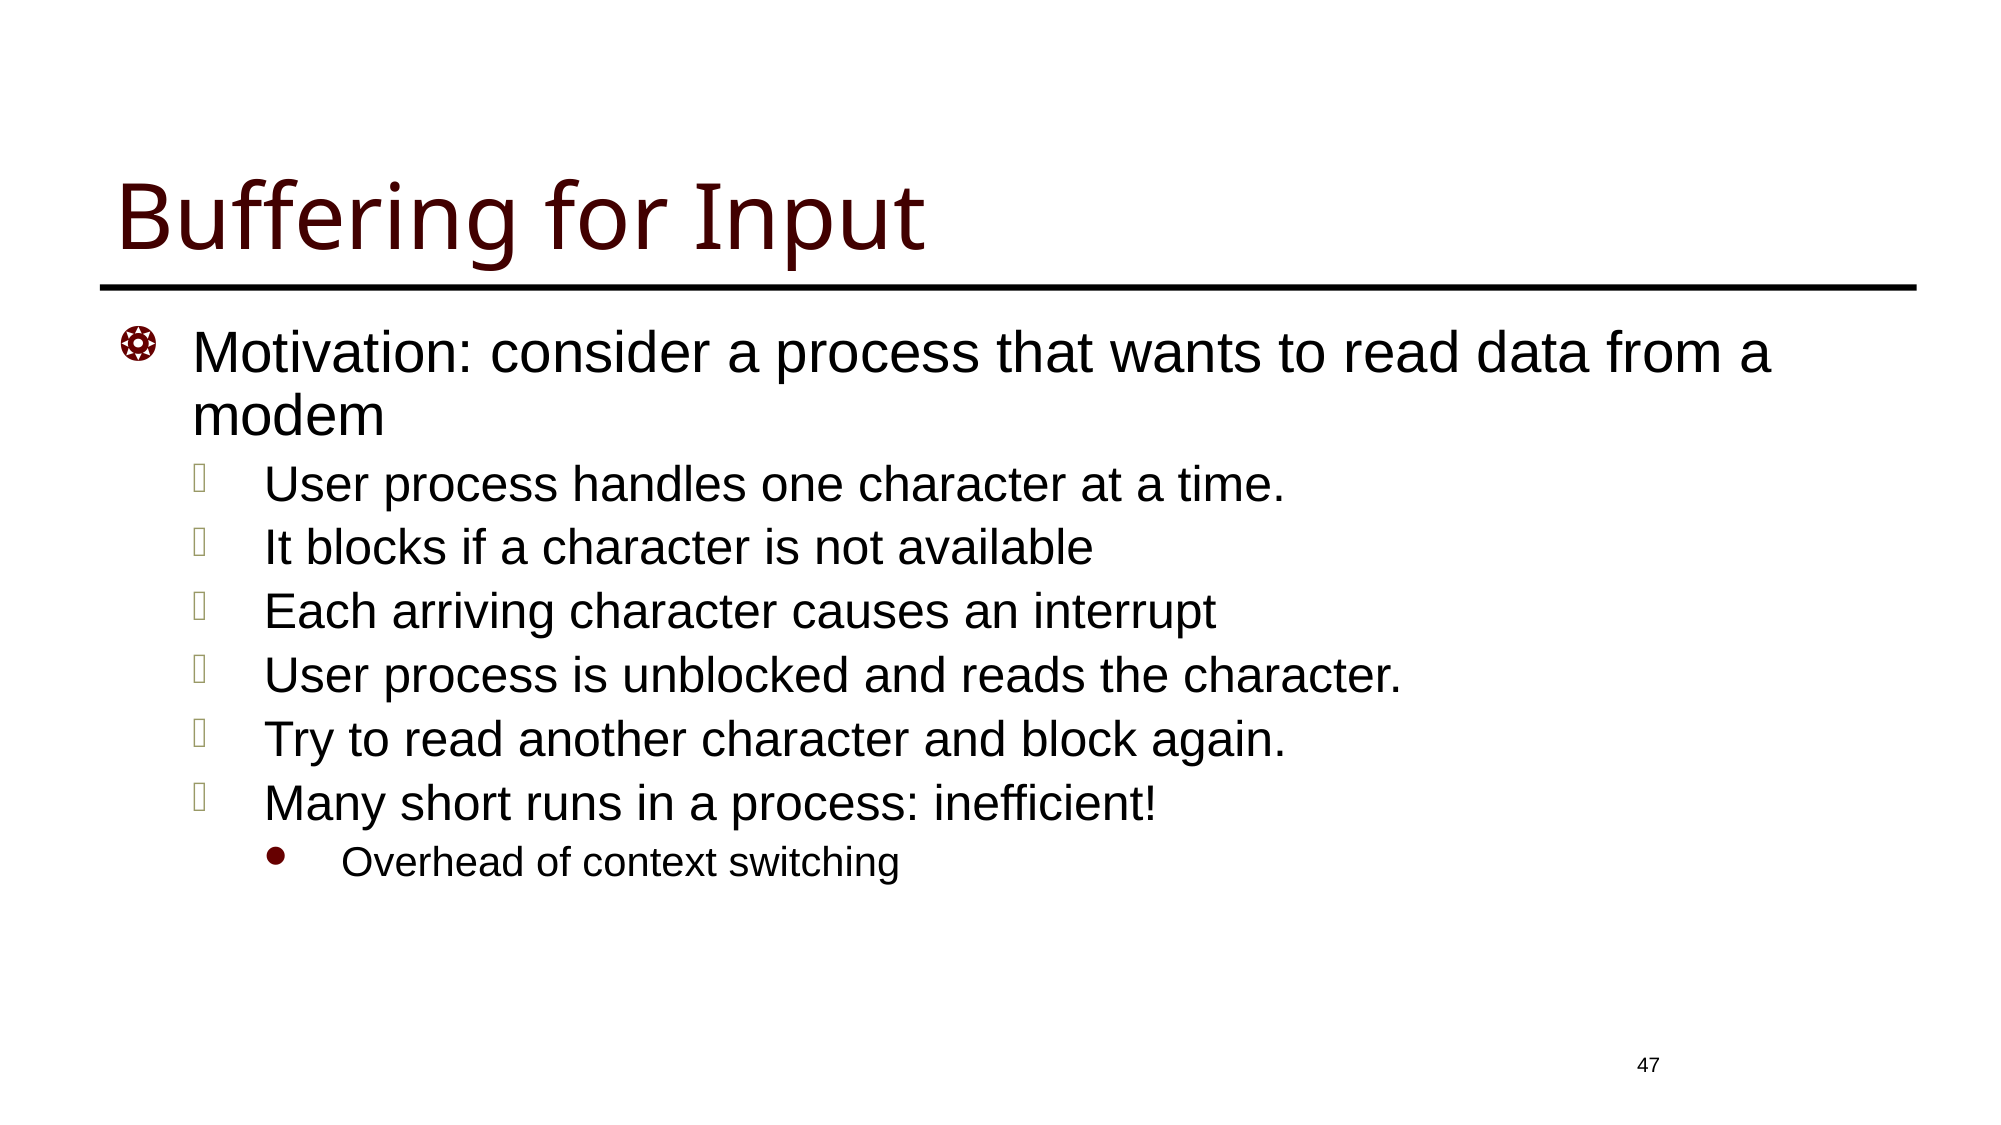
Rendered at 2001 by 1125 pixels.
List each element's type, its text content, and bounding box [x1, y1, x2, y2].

list Motivation: consider a process that wants to read data from a modem User process handles one character at a time. It blocks if a character is not available Each arriving character causes an interrupt User process is unblocked and reads the character. Try to read another character and block again. Many short runs in a process: inefficient! Overhead of context switching [99, 314, 1917, 1032]
slide_number 47 [1362, 1043, 1676, 1120]
title Buffering for Input [99, 87, 1901, 276]
